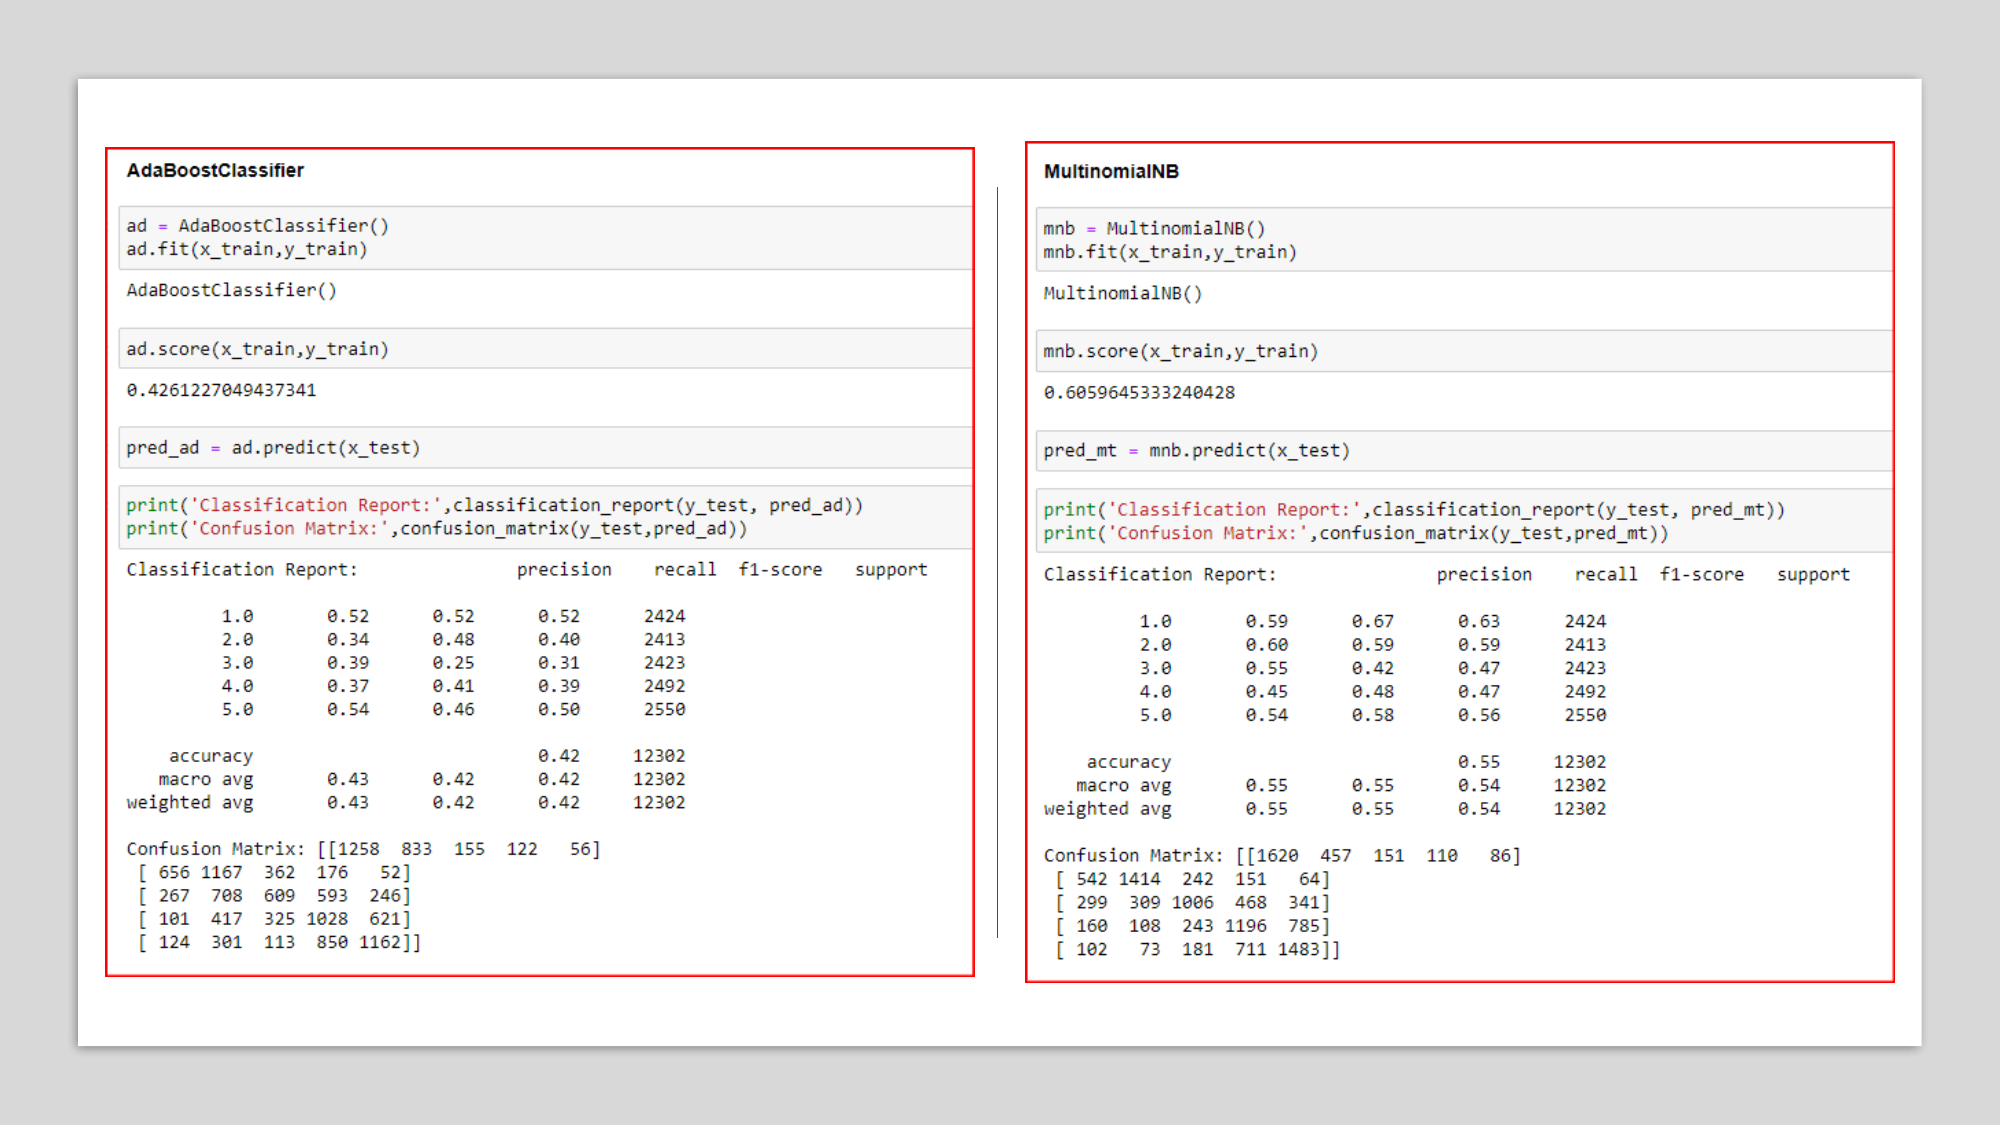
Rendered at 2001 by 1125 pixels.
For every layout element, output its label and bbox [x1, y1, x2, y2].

text_box [0, 0, 2000, 1125]
picture [105, 147, 975, 977]
text_box [77, 78, 1923, 1047]
picture [1025, 141, 1895, 983]
